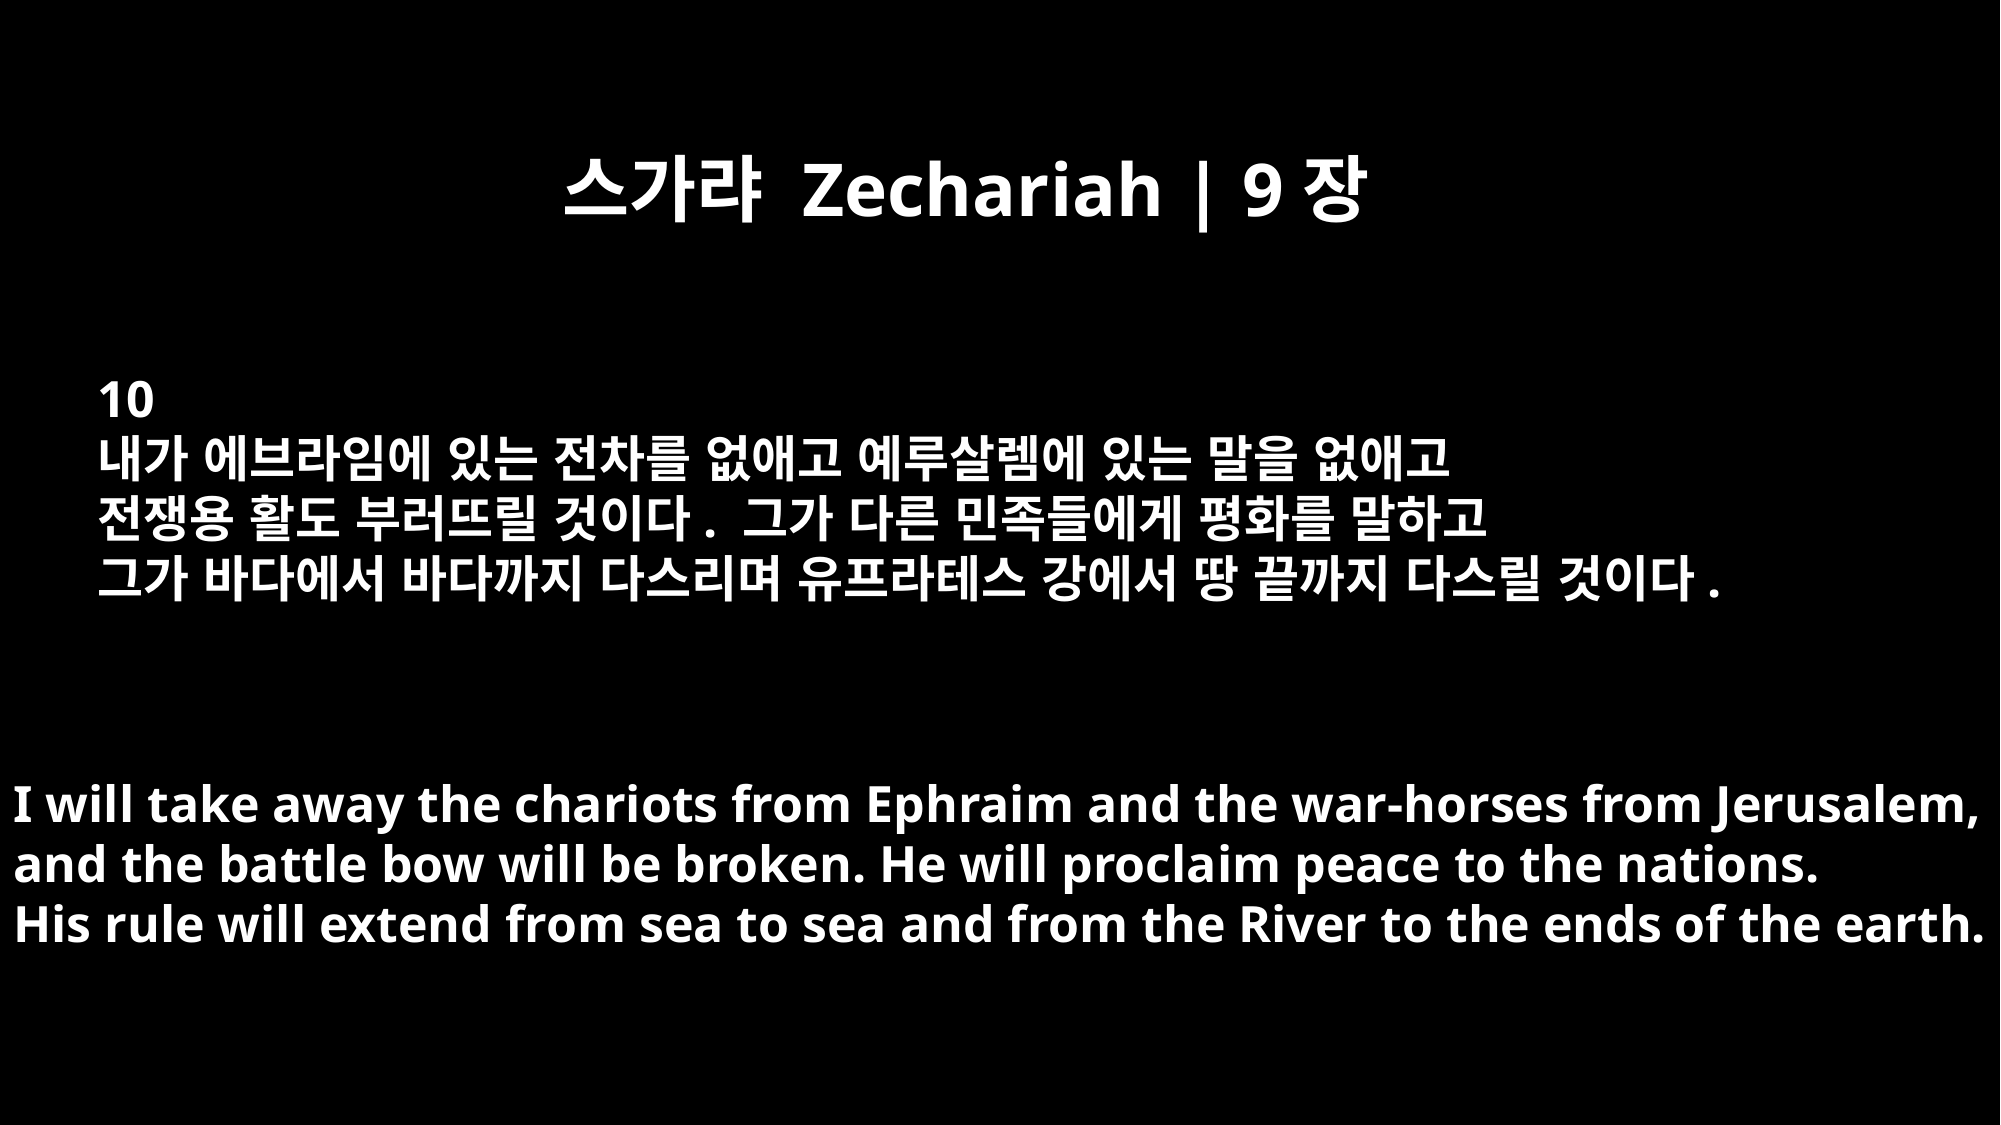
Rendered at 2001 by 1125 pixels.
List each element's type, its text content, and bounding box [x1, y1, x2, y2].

text_box 스가랴 Zechariah | 9장 [547, 136, 1385, 239]
text_box I will take away the chariots from Ephraim and the war-horses from Jerusalem, and the battle bow will be broken. He will proclaim peace to the nations. His rule will extend from sea to sea and from the River to the ends of the earth. [0, 764, 2000, 960]
text_box 10 내가 에브라임에 있는 전차를 없애고 예루살렘에 있는 말을 없애고 전쟁용 활도 부러뜨릴 것이다. 그가 다른 민족들에게 평화를 말하고 그가 바다에서 바다까지 다스리며 유프라테스 강에서 땅 끝까지 다스릴 것이다. [83, 359, 1737, 615]
